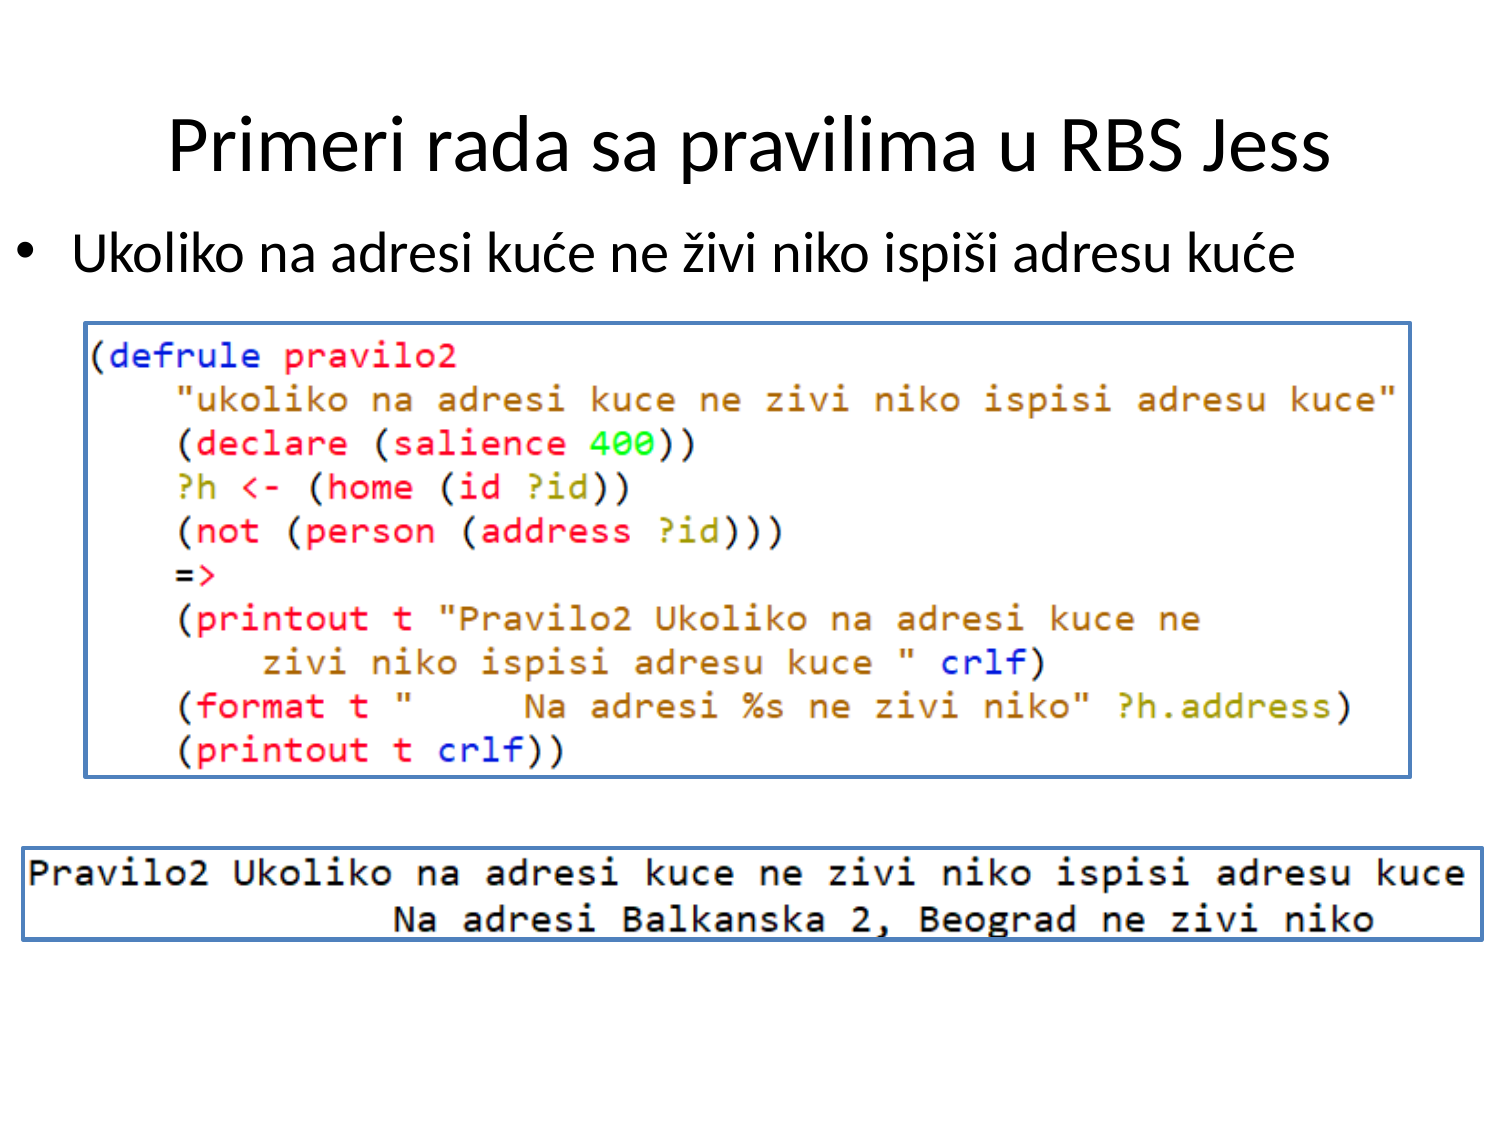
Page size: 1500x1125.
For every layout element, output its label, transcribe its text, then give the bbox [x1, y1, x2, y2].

picture [87, 324, 1409, 776]
list Ukoliko na adresi kuće ne živi niko ispiši adresu kuće [0, 206, 1500, 1125]
title Primeri rada sa pravilima u RBS Jess [75, 45, 1425, 206]
picture [24, 849, 1481, 938]
